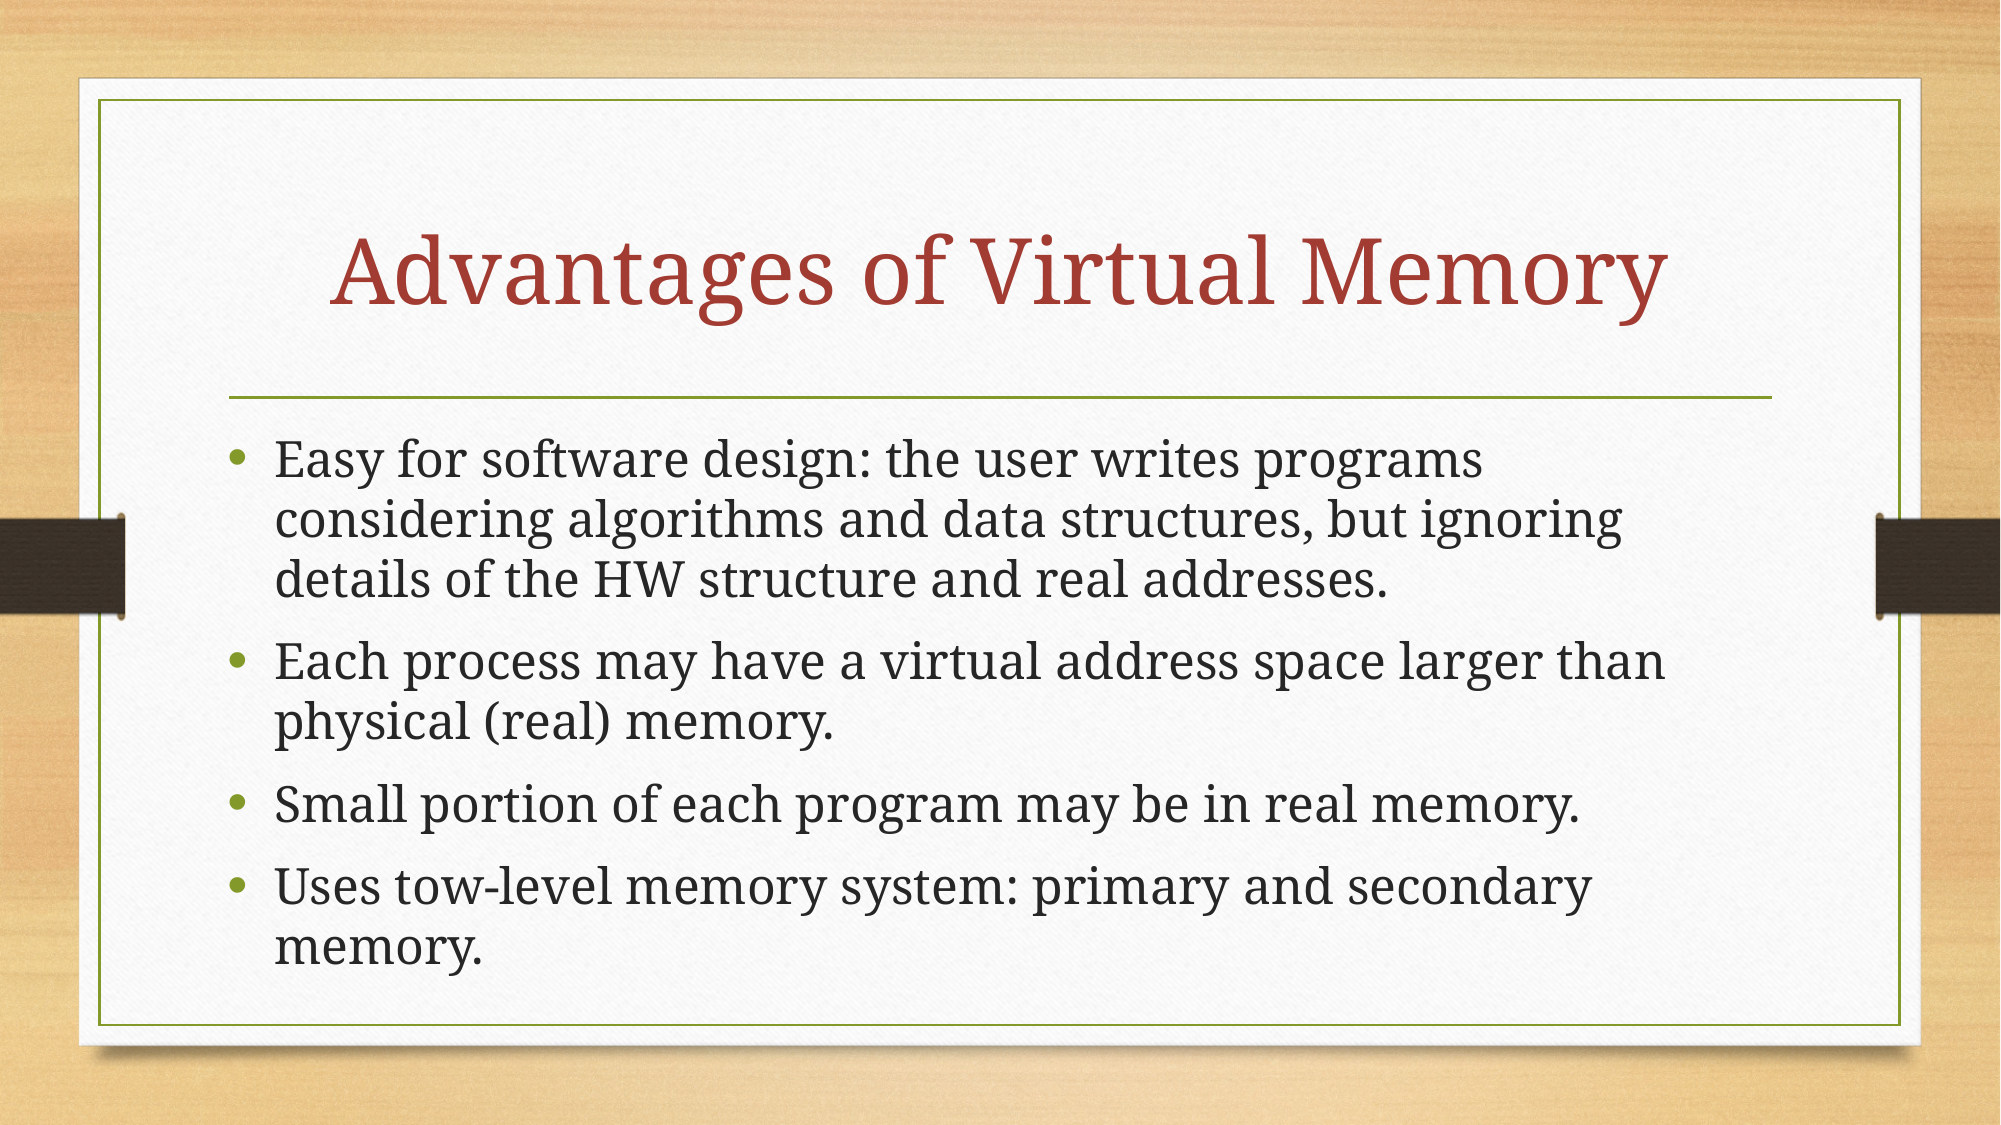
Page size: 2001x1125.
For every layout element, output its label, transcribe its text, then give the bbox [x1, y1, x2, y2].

list Easy for software design: the user writes programs considering algorithms and data structures, but ignoring details of the HW structure and real addresses. Each process may have a virtual address space larger than physical (real) memory. Small portion of each program may be in real memory. Uses tow-level memory system: primary and secondary memory. [212, 419, 1788, 964]
title Advantages of Virtual Memory [212, 161, 1788, 375]
picture [0, 0, 2001, 1125]
